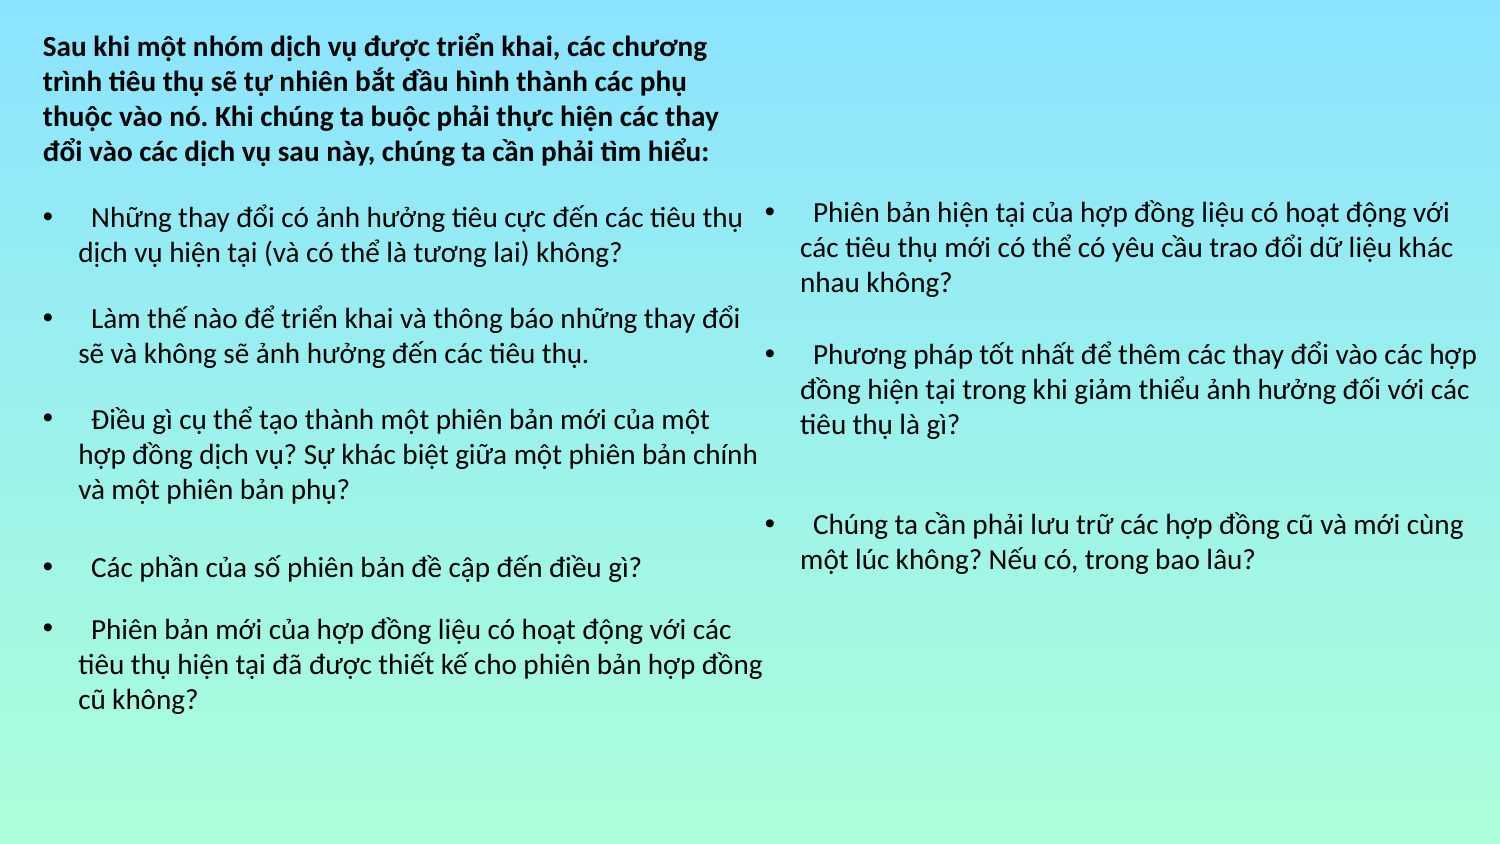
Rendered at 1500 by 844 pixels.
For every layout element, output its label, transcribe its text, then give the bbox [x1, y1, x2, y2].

text_box Chúng ta cần phải lưu trữ các hợp đồng cũ và mới cùng một lúc không? Nếu có, trong bao lâu? [749, 498, 1500, 583]
text_box Phiên bản hiện tại của hợp đồng liệu có hoạt động với các tiêu thụ mới có thể có yêu cầu trao đổi dữ liệu khác nhau không? [749, 186, 1500, 306]
text_box Phương pháp tốt nhất để thêm các thay đổi vào các hợp đồng hiện tại trong khi giảm thiểu ảnh hưởng đối với các tiêu thụ là gì? [749, 328, 1500, 448]
text_box Điều gì cụ thể tạo thành một phiên bản mới của một hợp đồng dịch vụ? Sự khác biệt giữa một phiên bản chính và một phiên bản phụ? [28, 392, 778, 513]
text_box Sau khi một nhóm dịch vụ được triển khai, các chương trình tiêu thụ sẽ tự nhiên bắt đầu hình thành các phụ thuộc vào nó. Khi chúng ta buộc phải thực hiện các thay đổi vào các dịch vụ sau này, chúng ta cần phải tìm hiểu: [28, 20, 778, 175]
text_box Làm thế nào để triển khai và thông báo những thay đổi sẽ và không sẽ ảnh hưởng đến các tiêu thụ. [28, 291, 778, 377]
text_box Những thay đổi có ảnh hưởng tiêu cực đến các tiêu thụ dịch vụ hiện tại (và có thể là tương lai) không? [28, 191, 749, 277]
text_box Phiên bản mới của hợp đồng liệu có hoạt động với các tiêu thụ hiện tại đã được thiết kế cho phiên bản hợp đồng cũ không? [28, 602, 778, 723]
text_box Các phần của số phiên bản đề cập đến điều gì? [28, 541, 778, 591]
